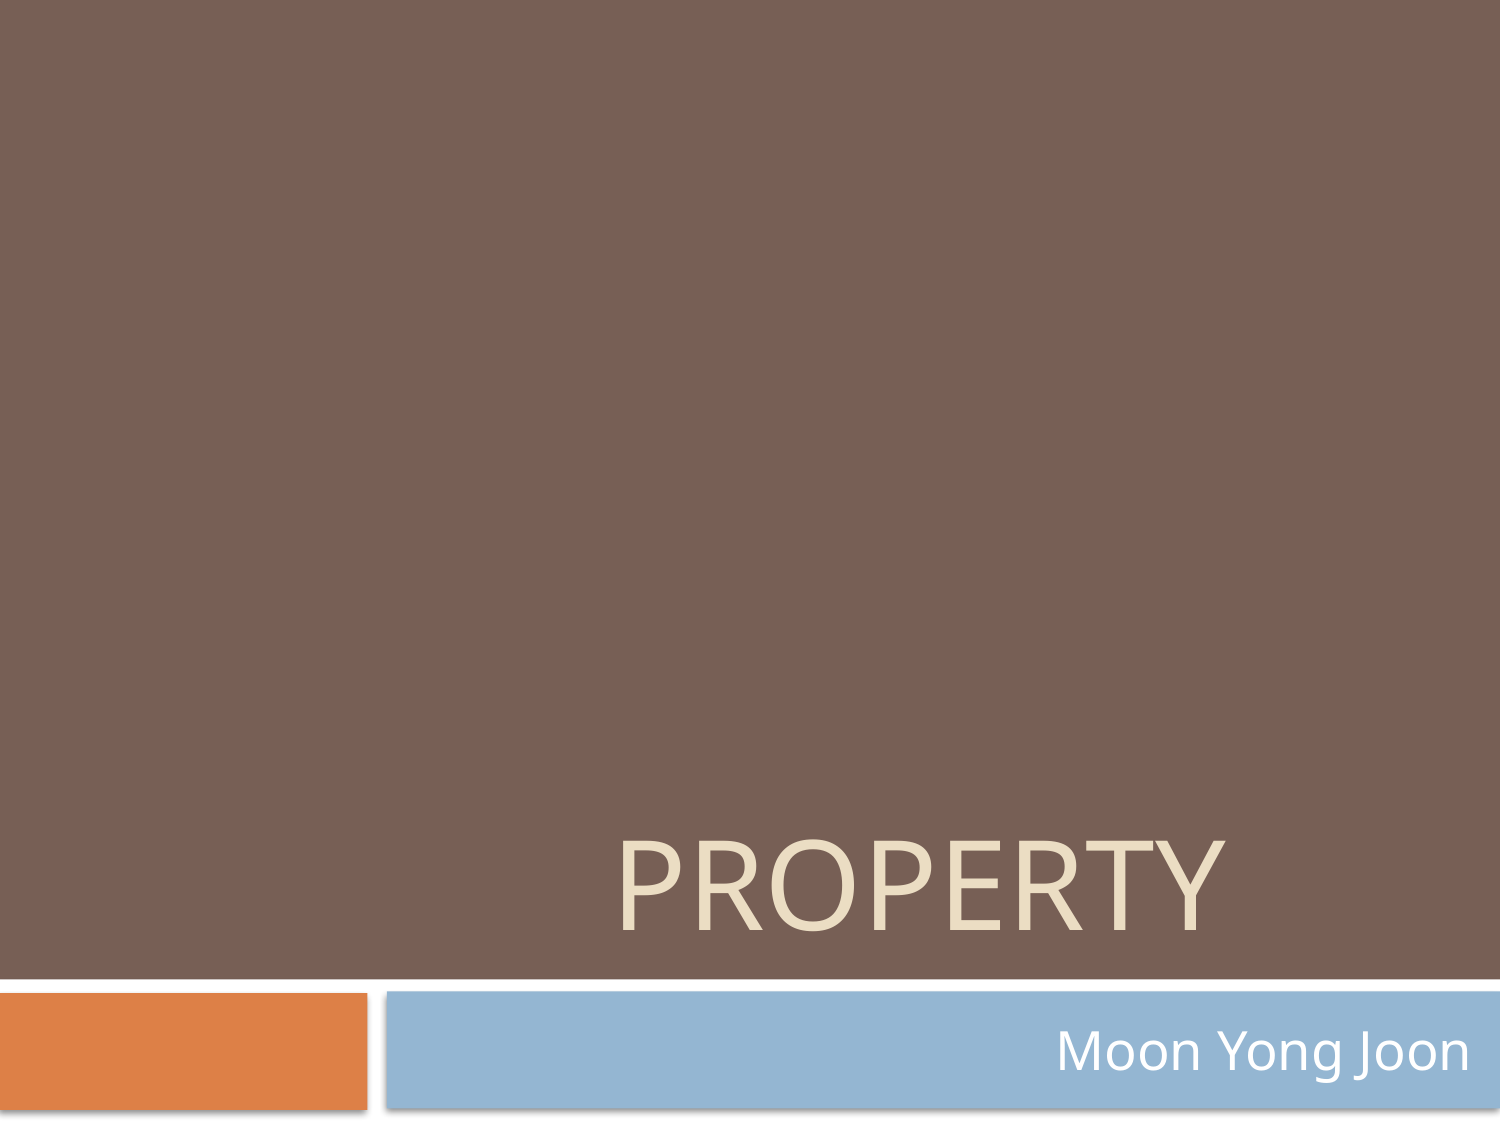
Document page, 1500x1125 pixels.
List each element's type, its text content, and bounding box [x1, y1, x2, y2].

title property [387, 231, 1450, 963]
subtitle Moon Yong Joon [387, 992, 1488, 1105]
